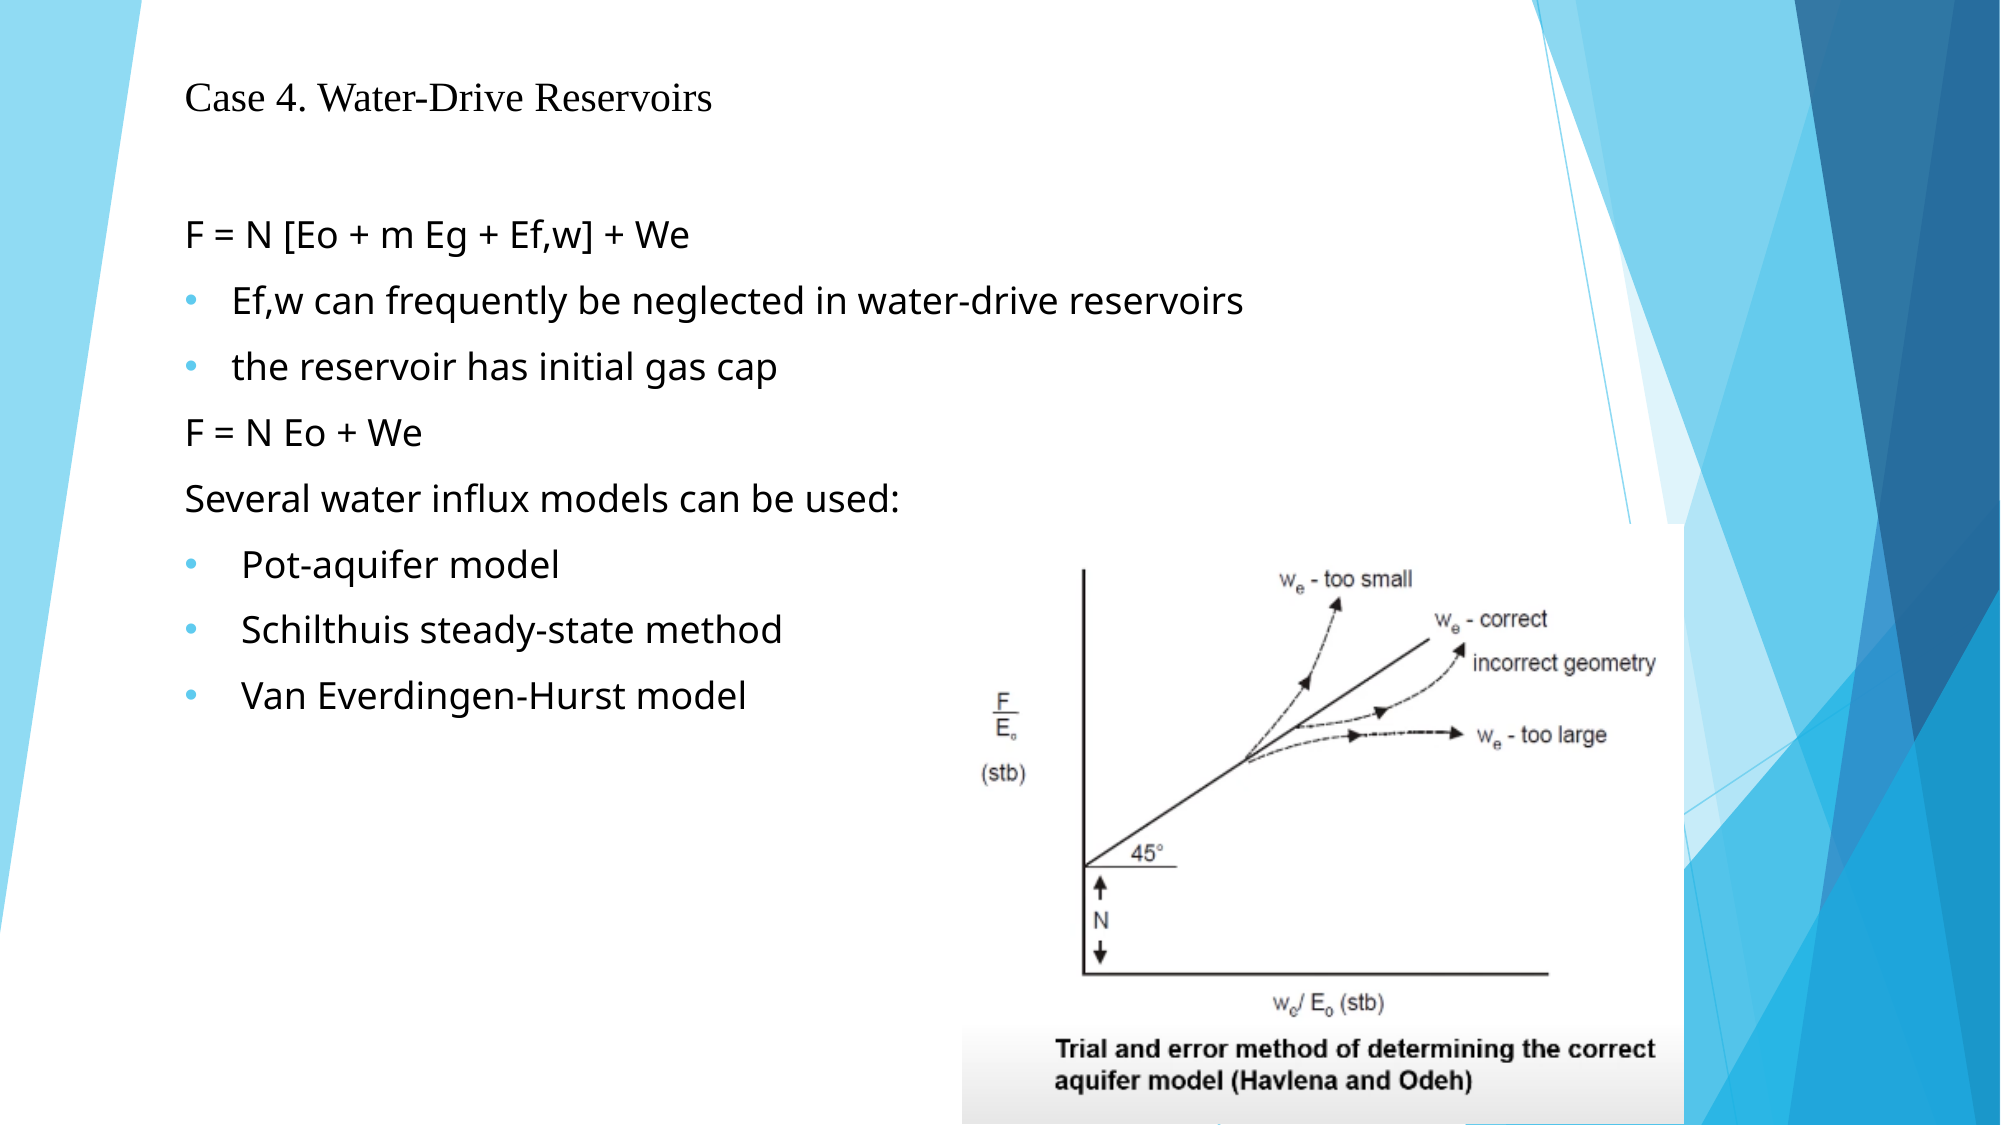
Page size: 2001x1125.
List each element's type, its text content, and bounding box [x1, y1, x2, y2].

subtitle Case 4. Water-Drive Reservoirs F = N [Eo + m Eg + Ef,w] + We Ef,w can frequently be neglected in water-drive reservoirs the reservoir has initial gas cap F = N Eo + We Several water influx models can be used: Pot-aquifer model Schilthuis steady-state method Van Everdingen-Hurst model [169, 61, 1444, 1048]
picture [962, 524, 1684, 1124]
